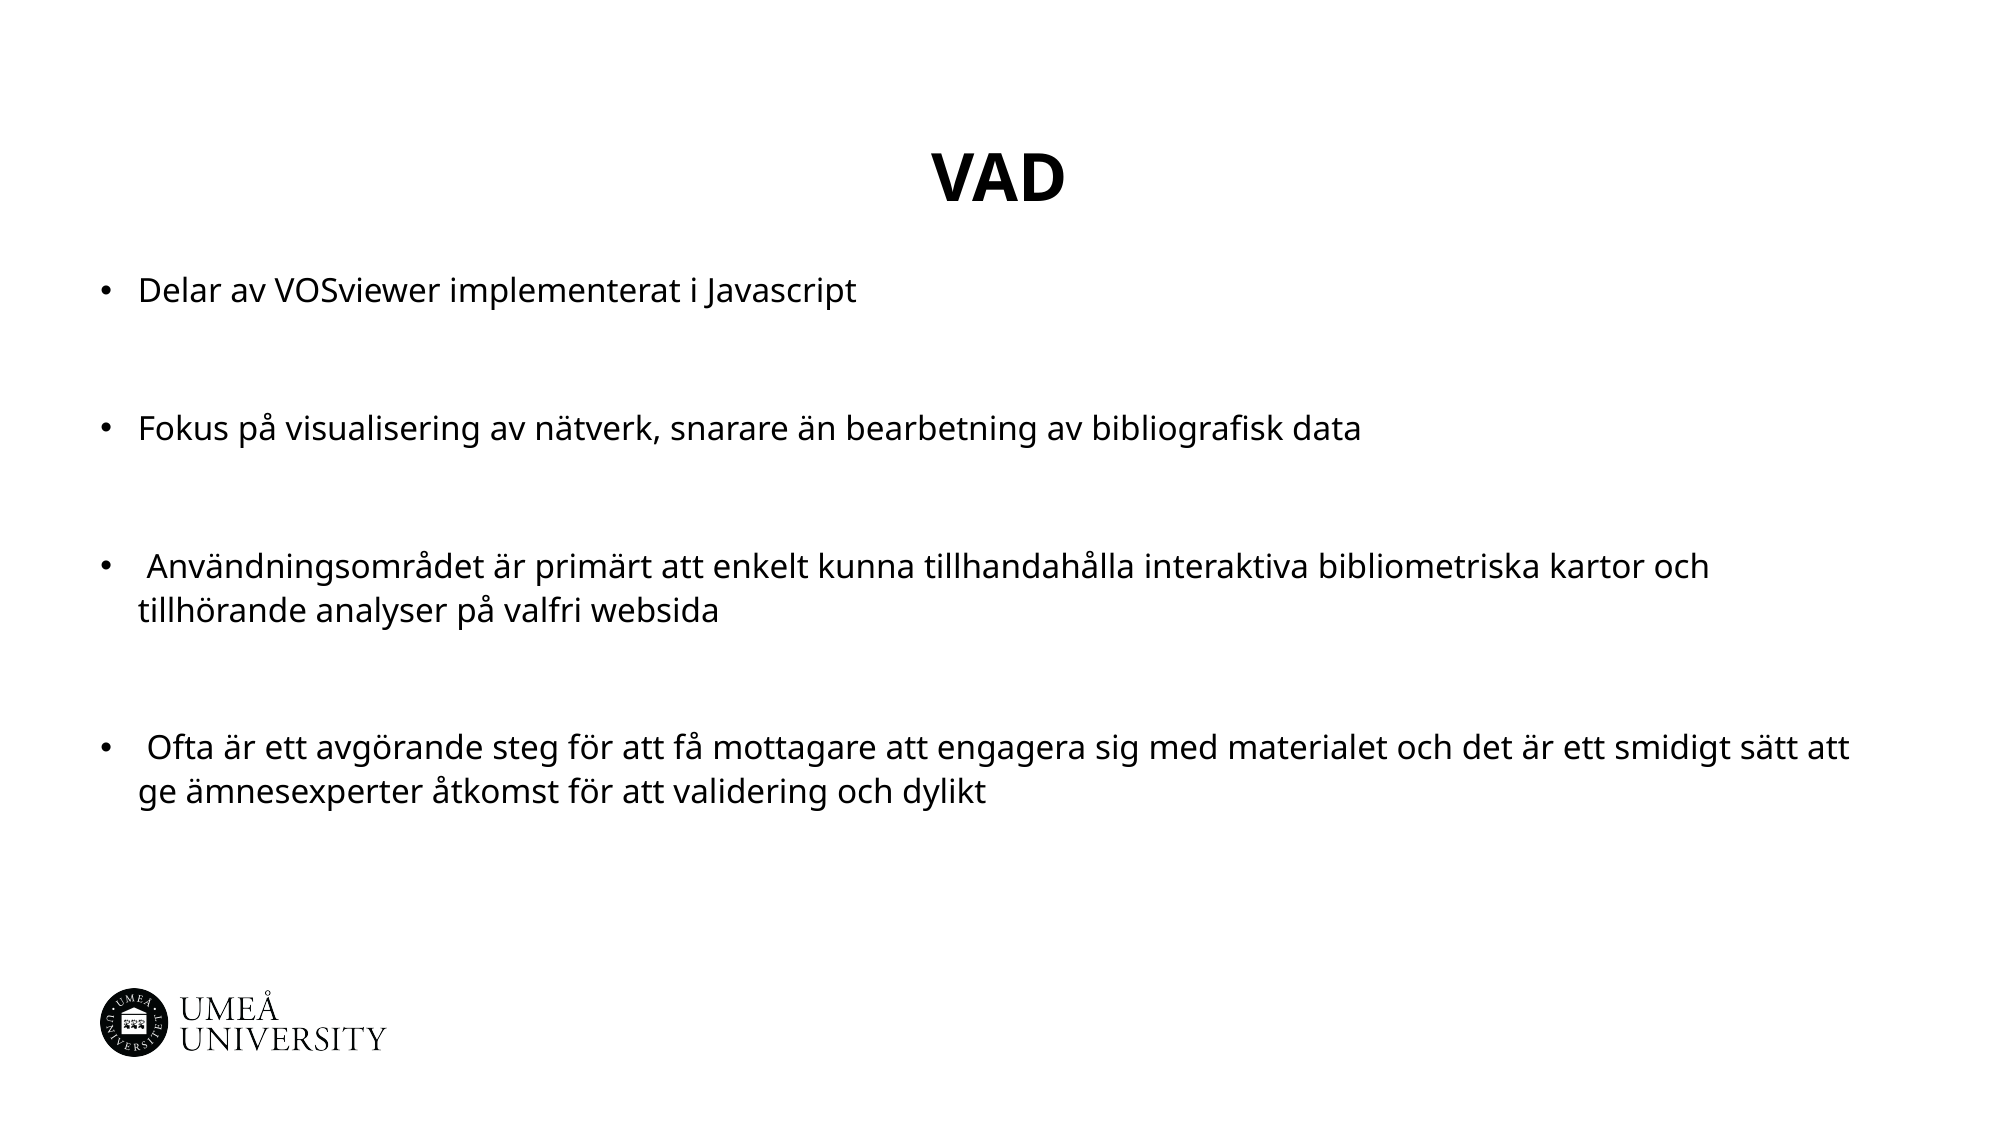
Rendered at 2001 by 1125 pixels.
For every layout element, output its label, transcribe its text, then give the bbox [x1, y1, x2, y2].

picture [100, 988, 387, 1057]
title VAD [100, 44, 1900, 216]
list Delar av VOSviewer implementerat i Javascript Fokus på visualisering av nätverk, snarare än bearbetning av bibliografisk data Användningsområdet är primärt att enkelt kunna tillhandahålla interaktiva bibliometriska kartor och tillhörande analyser på valfri websida Ofta är ett avgörande steg för att få mottagare att engagera sig med materialet och det är ett smidigt sätt att ge ämnesexperter åtkomst för att validering och dylikt [100, 265, 1884, 928]
